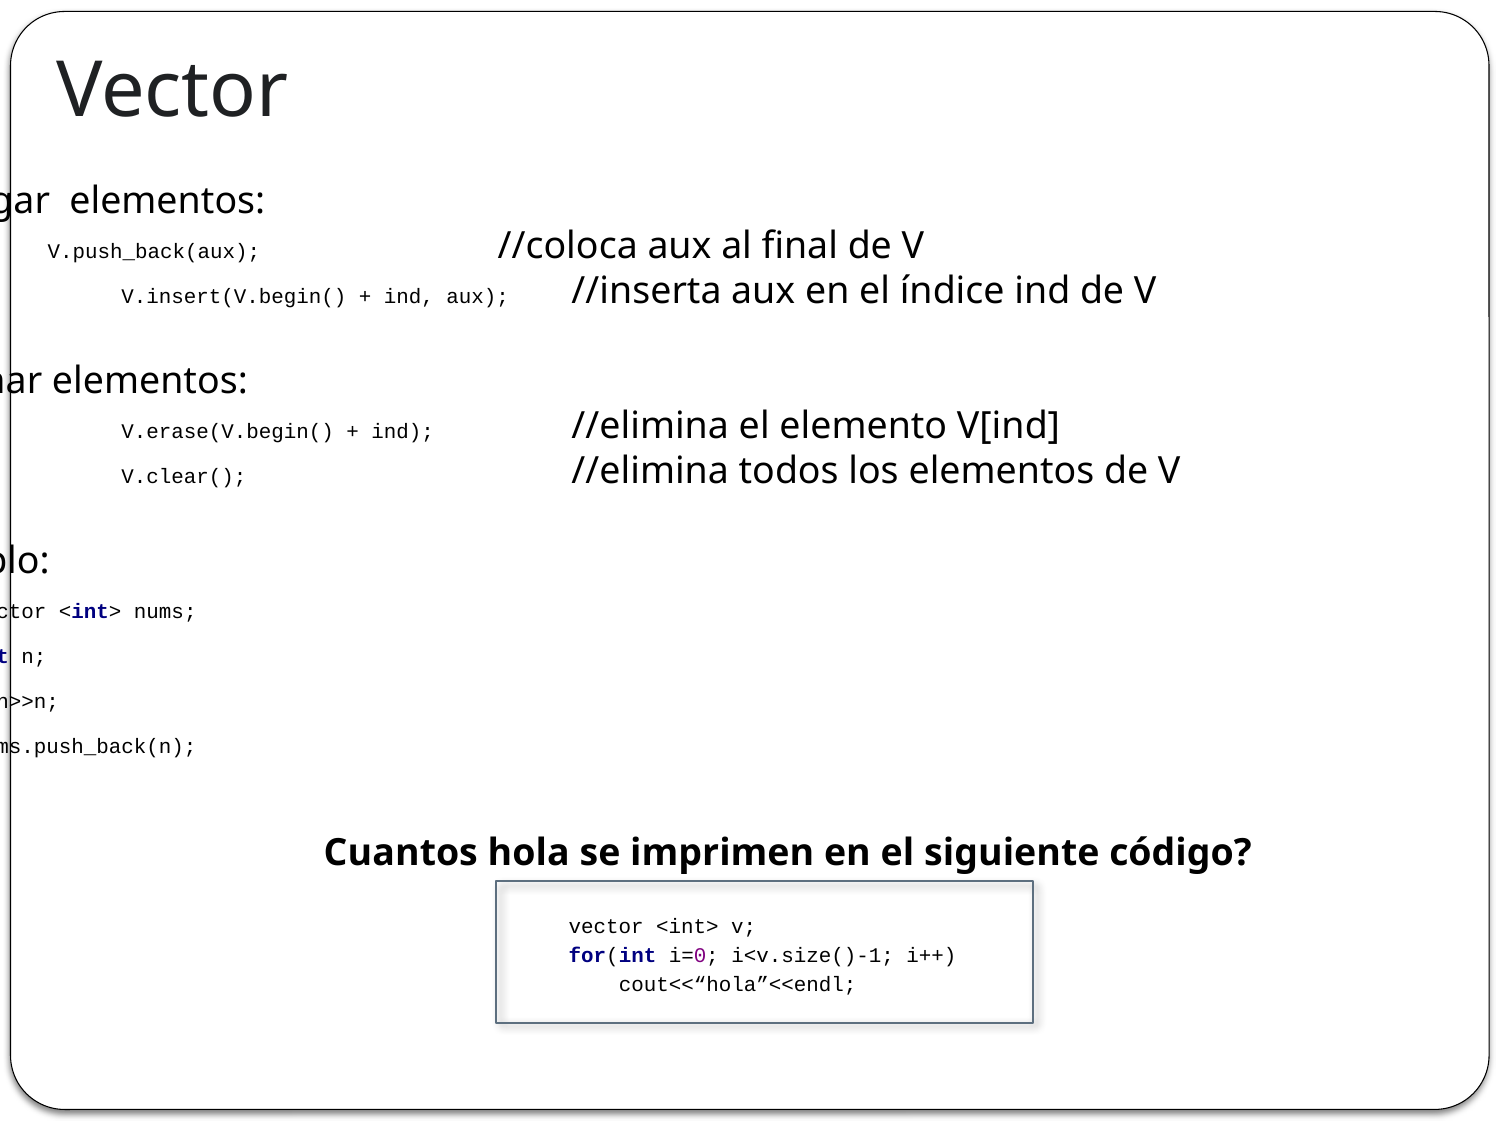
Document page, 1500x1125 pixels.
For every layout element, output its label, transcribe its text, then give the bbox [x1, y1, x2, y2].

text_box Agregar elementos: V.push_back(aux); //coloca aux al final de V V.insert(V.begin() + ind, aux); //inserta aux en el índice ind de V Eliminar elementos: V.erase(V.begin() + ind); //elimina el elemento V[ind] V.clear(); //elimina todos los elementos de V Ejemplo: vector <int> nums; int n; cin>>n; nums.push_back(n); [0, 169, 1344, 769]
title Vector [41, 30, 1317, 147]
text_box Cuantos hola se imprimen en el siguiente código? [308, 820, 1268, 881]
text_box [495, 881, 1034, 1024]
